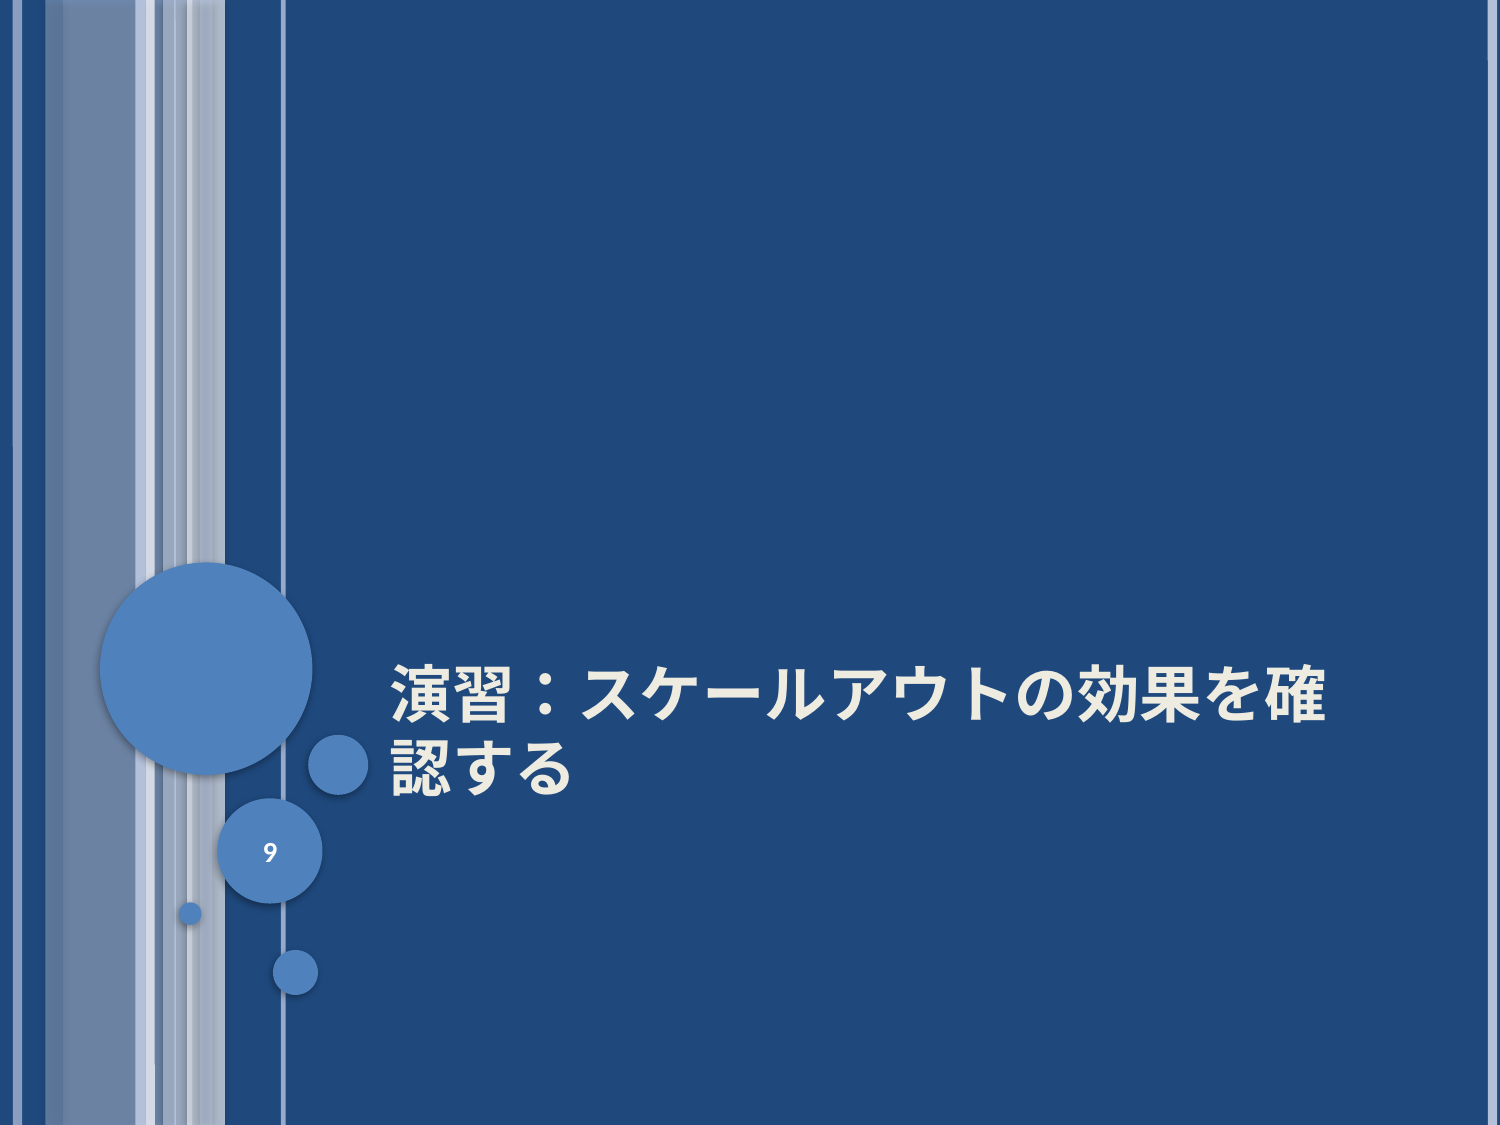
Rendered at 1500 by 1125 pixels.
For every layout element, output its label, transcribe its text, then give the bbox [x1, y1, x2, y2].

slide_number 9 [219, 808, 320, 894]
title 演習：スケールアウトの効果を確認する [375, 474, 1388, 812]
